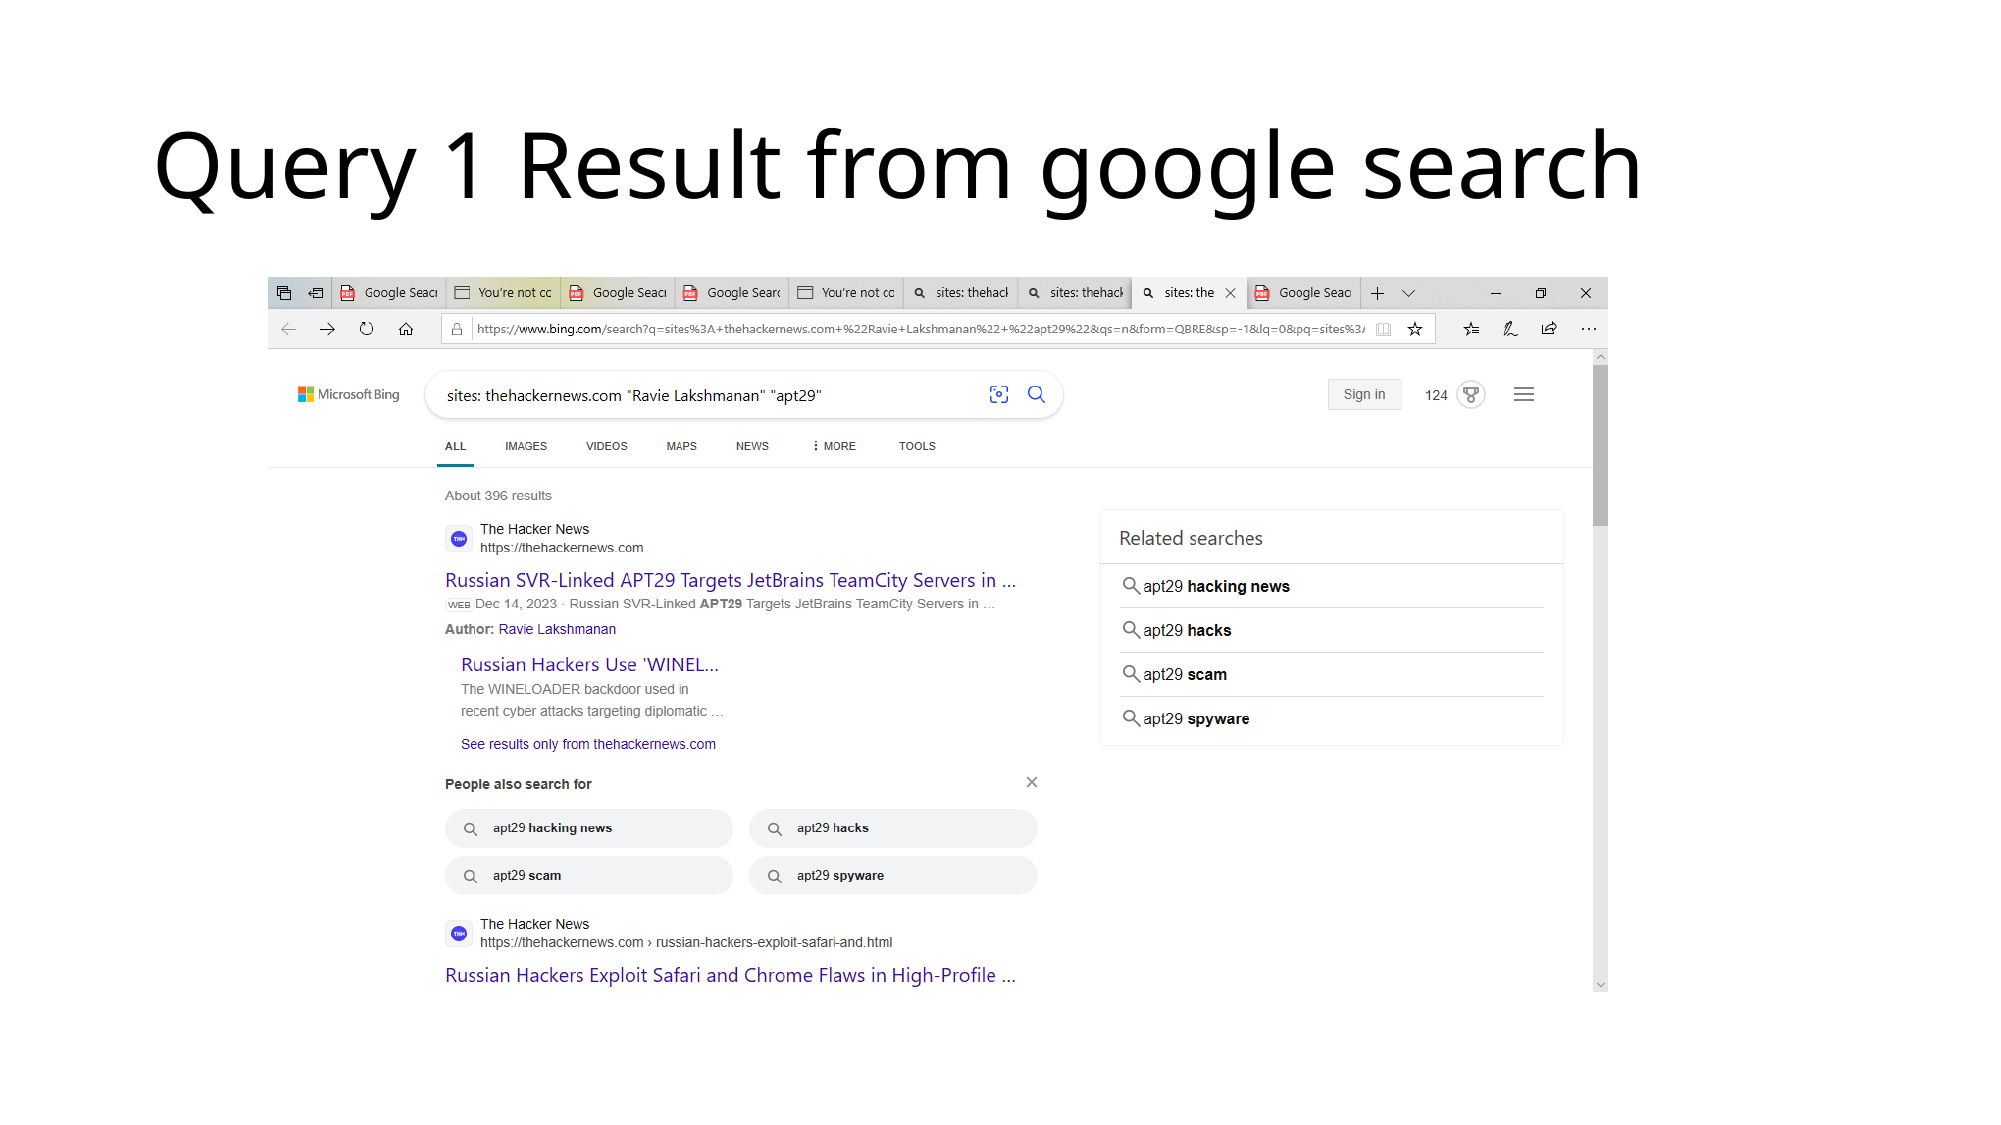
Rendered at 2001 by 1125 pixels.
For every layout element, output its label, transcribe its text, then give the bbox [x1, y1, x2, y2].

title Query 1 Result from google search [137, 59, 1863, 278]
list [268, 277, 1608, 992]
